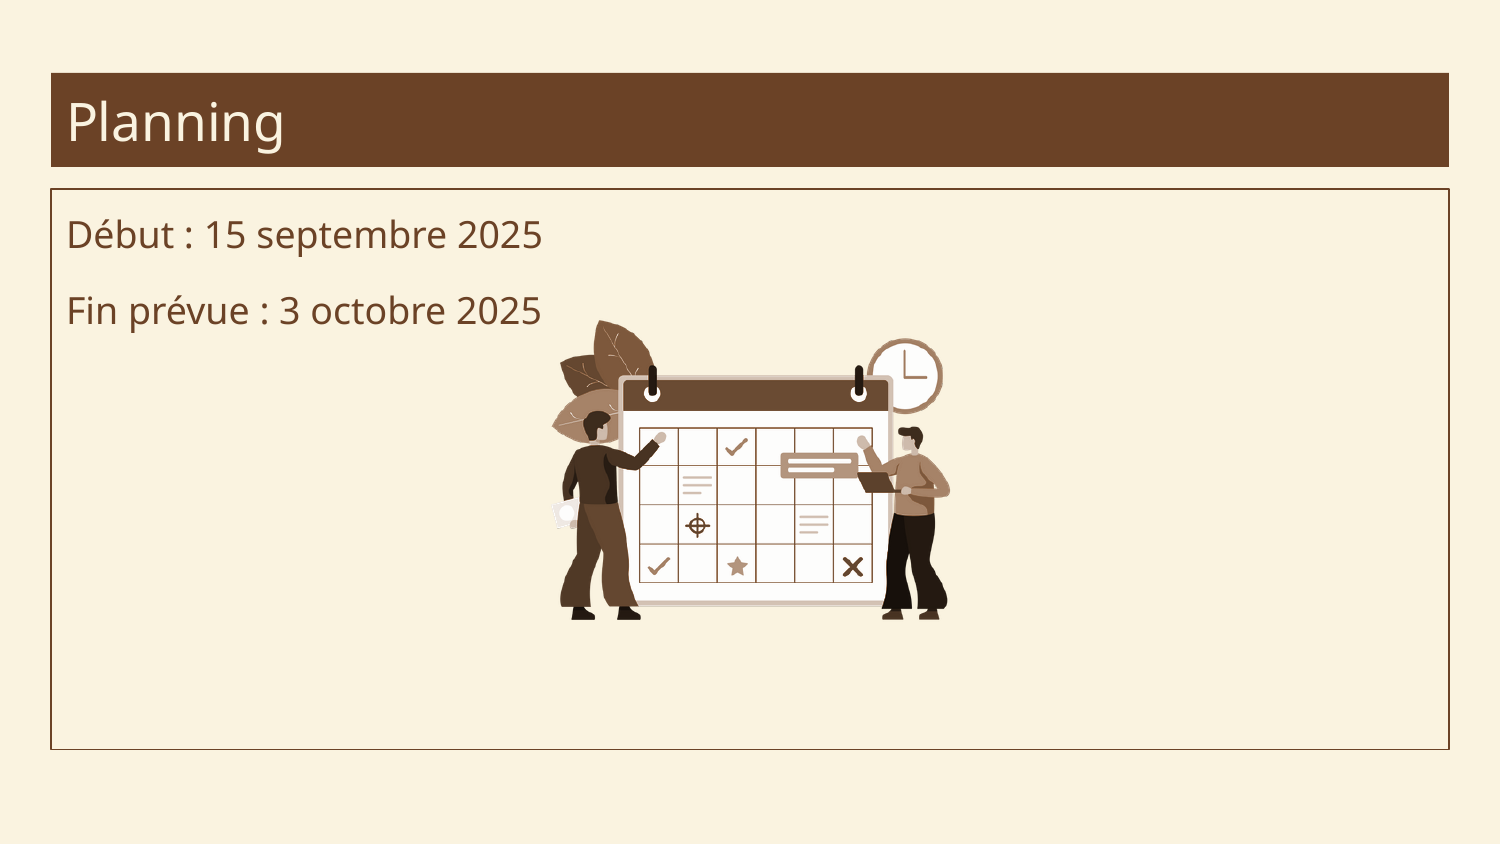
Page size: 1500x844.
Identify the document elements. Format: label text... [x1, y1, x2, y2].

list Début : 15 septembre 2025 Fin prévue : 3 octobre 2025 [50, 188, 1450, 750]
title Planning [51, 72, 1449, 167]
picture [510, 269, 990, 669]
